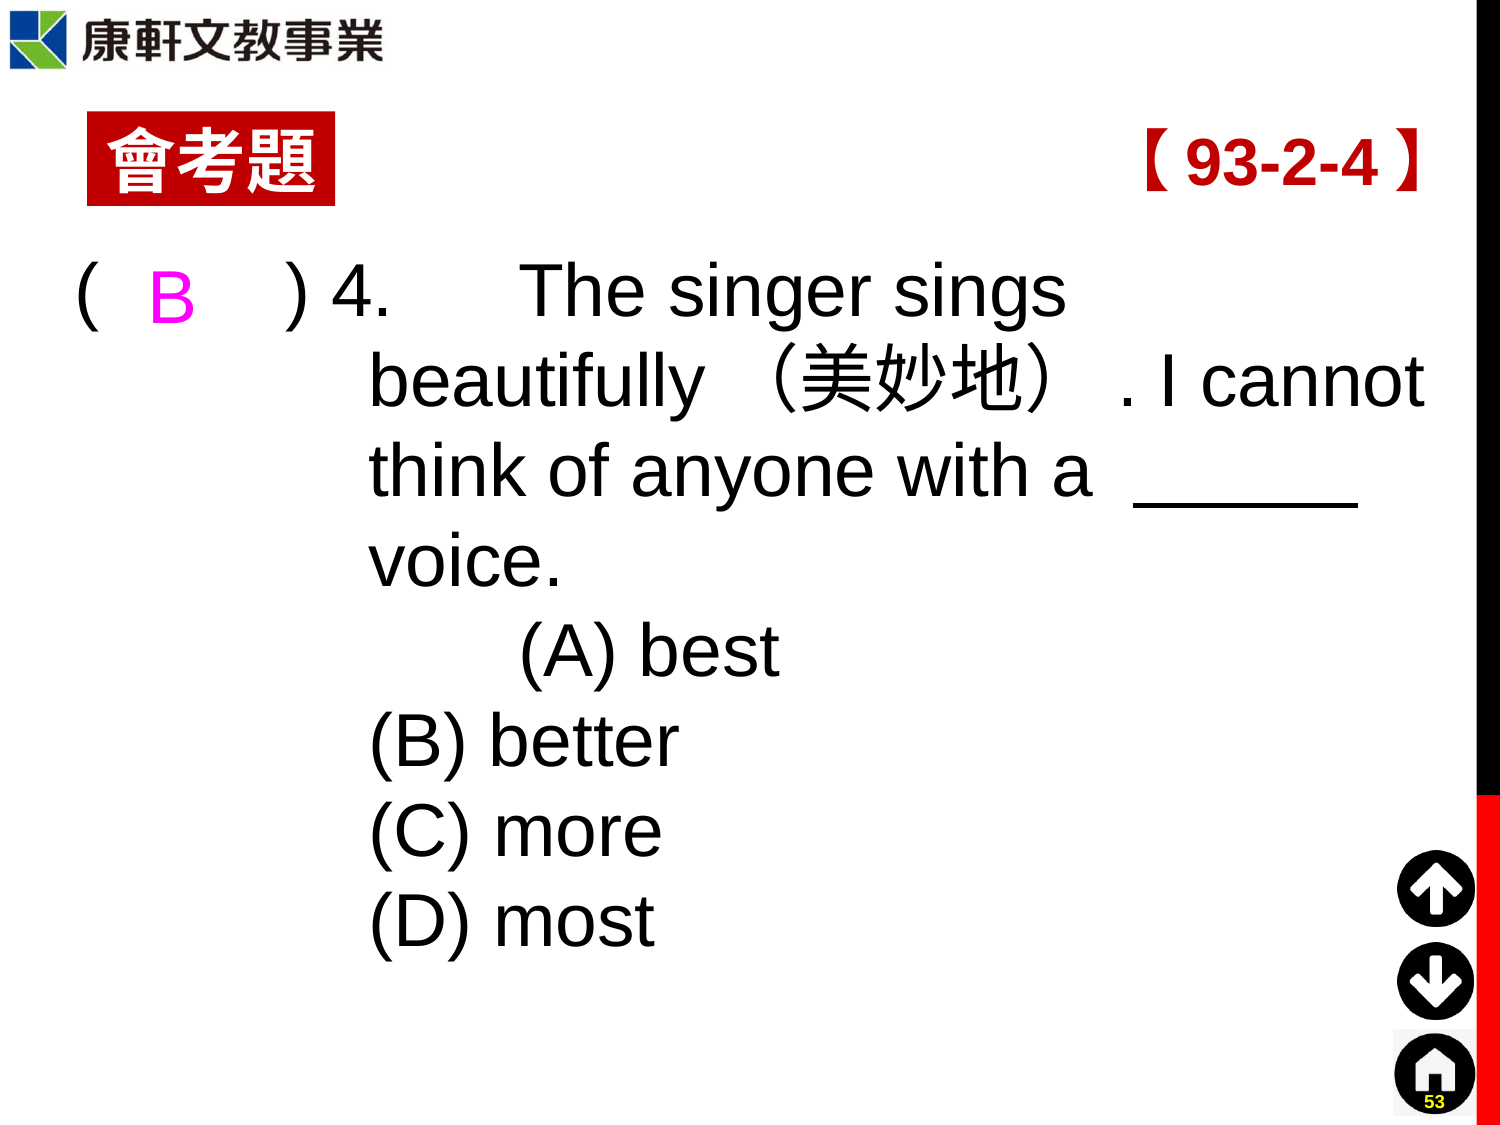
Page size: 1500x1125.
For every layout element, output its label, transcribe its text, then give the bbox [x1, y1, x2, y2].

text_box ( ) 4. The singer sings beautifully（美妙地）. I cannot think of anyone with a voice. (A) best (B) better (C) more (D) most [59, 234, 1452, 970]
picture [8, 9, 387, 70]
text_box 【93-2-4】 [1082, 109, 1478, 208]
text_box 會考題 [85, 109, 337, 208]
picture [1393, 1029, 1476, 1116]
picture [1396, 942, 1475, 1020]
text_box B [101, 255, 243, 346]
picture [1397, 850, 1475, 928]
